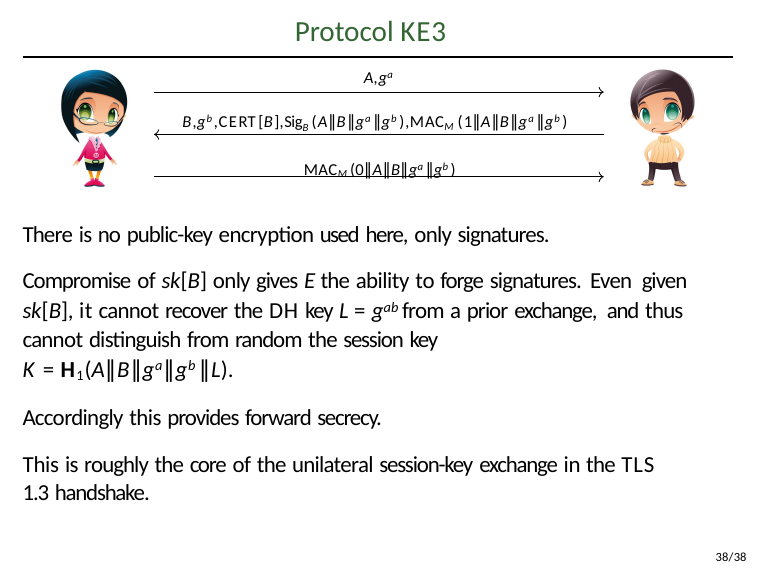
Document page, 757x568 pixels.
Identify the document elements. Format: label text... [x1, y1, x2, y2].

title Protocol KE3 [293, 58, 463, 62]
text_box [153, 171, 604, 183]
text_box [153, 128, 604, 141]
title Protocol KE3 [293, 9, 463, 57]
text_box A,ga B,gb,CERT[B],SigB (A∥B∥ga ∥gb ),MACM (1∥A∥B∥ga ∥gb ) MACM (0∥A∥B∥ga ∥gb ) There is no public-key encryption used here, only signatures. Compromise of sk[B] only gives E the ability to forge signatures. Even given sk[B], it cannot recover the DH key L = gab from a prior exchange, and thus cannot distinguish from random the session key K = H1(A∥B∥ga∥gb ∥L). Accordingly this provides forward secrecy. This is roughly the core of the unilateral session-key exchange in the TLS 1.3 handshake. [14, 62, 735, 505]
picture [628, 68, 696, 188]
picture [60, 68, 130, 188]
slide_number 38/38 [709, 544, 757, 568]
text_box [153, 86, 604, 98]
